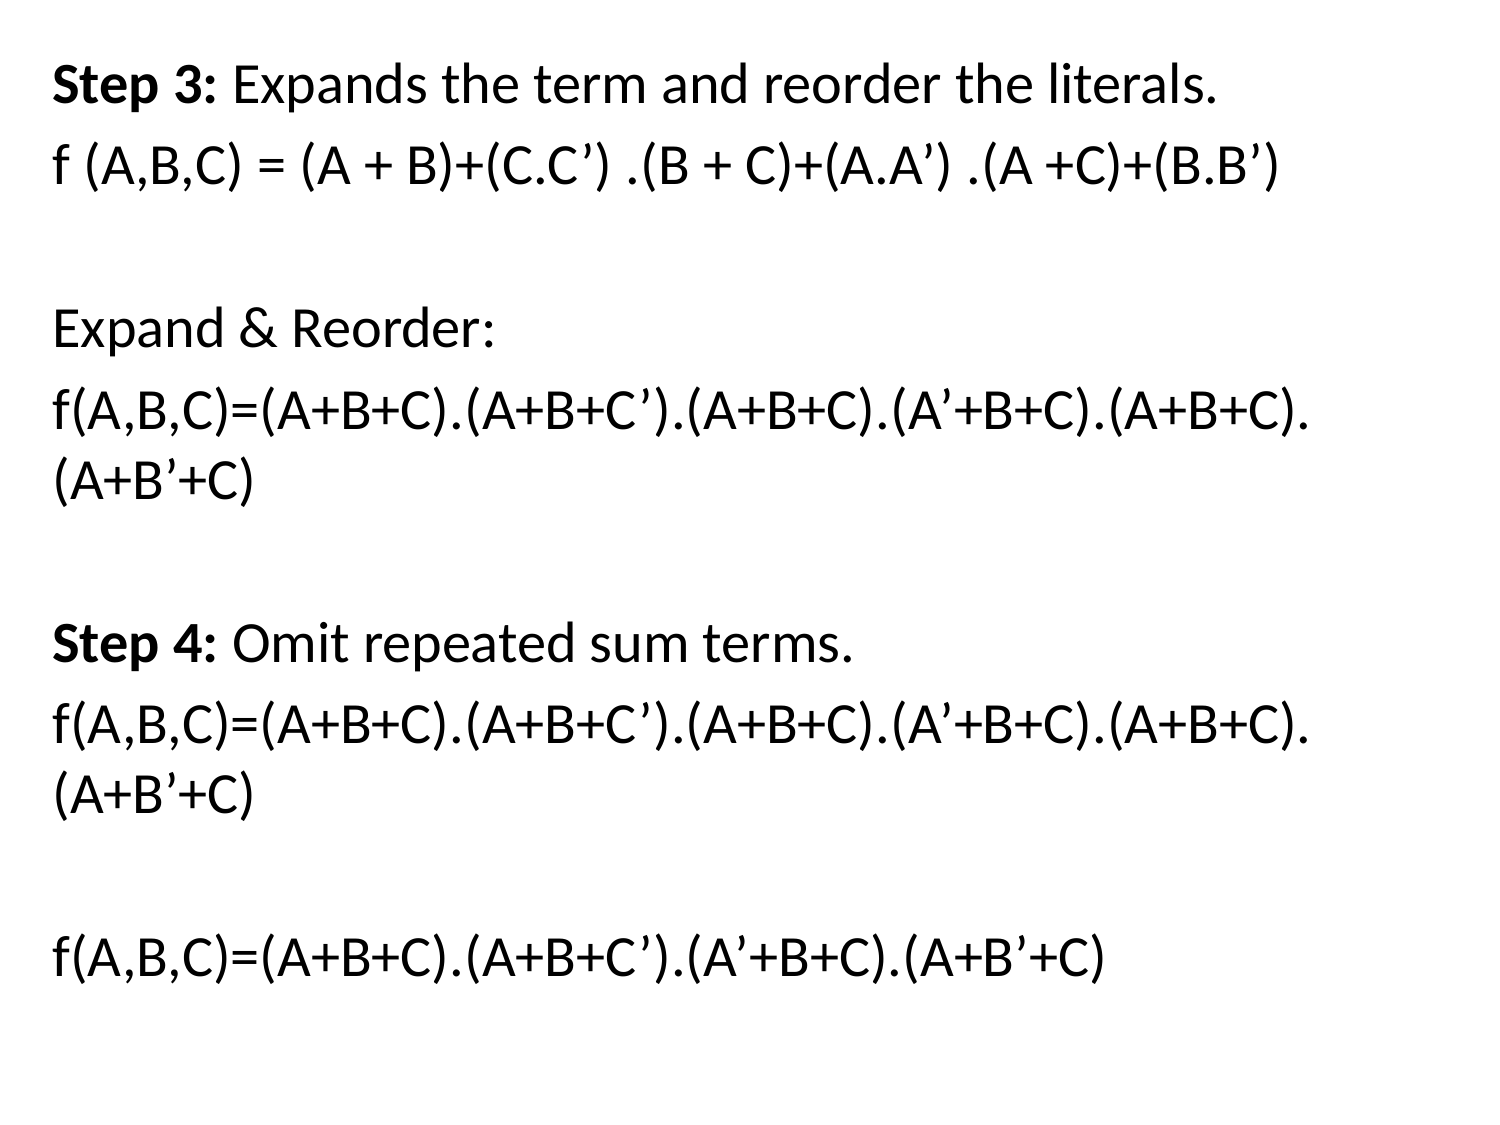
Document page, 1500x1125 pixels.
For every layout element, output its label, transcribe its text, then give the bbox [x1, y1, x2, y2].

list Step 3: Expands the term and reorder the literals. f (A,B,C) = (A + B)+(C.C’) .(B + C)+(A.A’) .(A +C)+(B.B’) Expand & Reorder: f(A,B,C)=(A+B+C).(A+B+C’).(A+B+C).(A’+B+C).(A+B+C).(A+B’+C) Step 4: Omit repeated sum terms. f(A,B,C)=(A+B+C).(A+B+C’).(A+B+C).(A’+B+C).(A+B+C).(A+B’+C) f(A,B,C)=(A+B+C).(A+B+C’).(A’+B+C).(A+B’+C) [37, 37, 1463, 1088]
